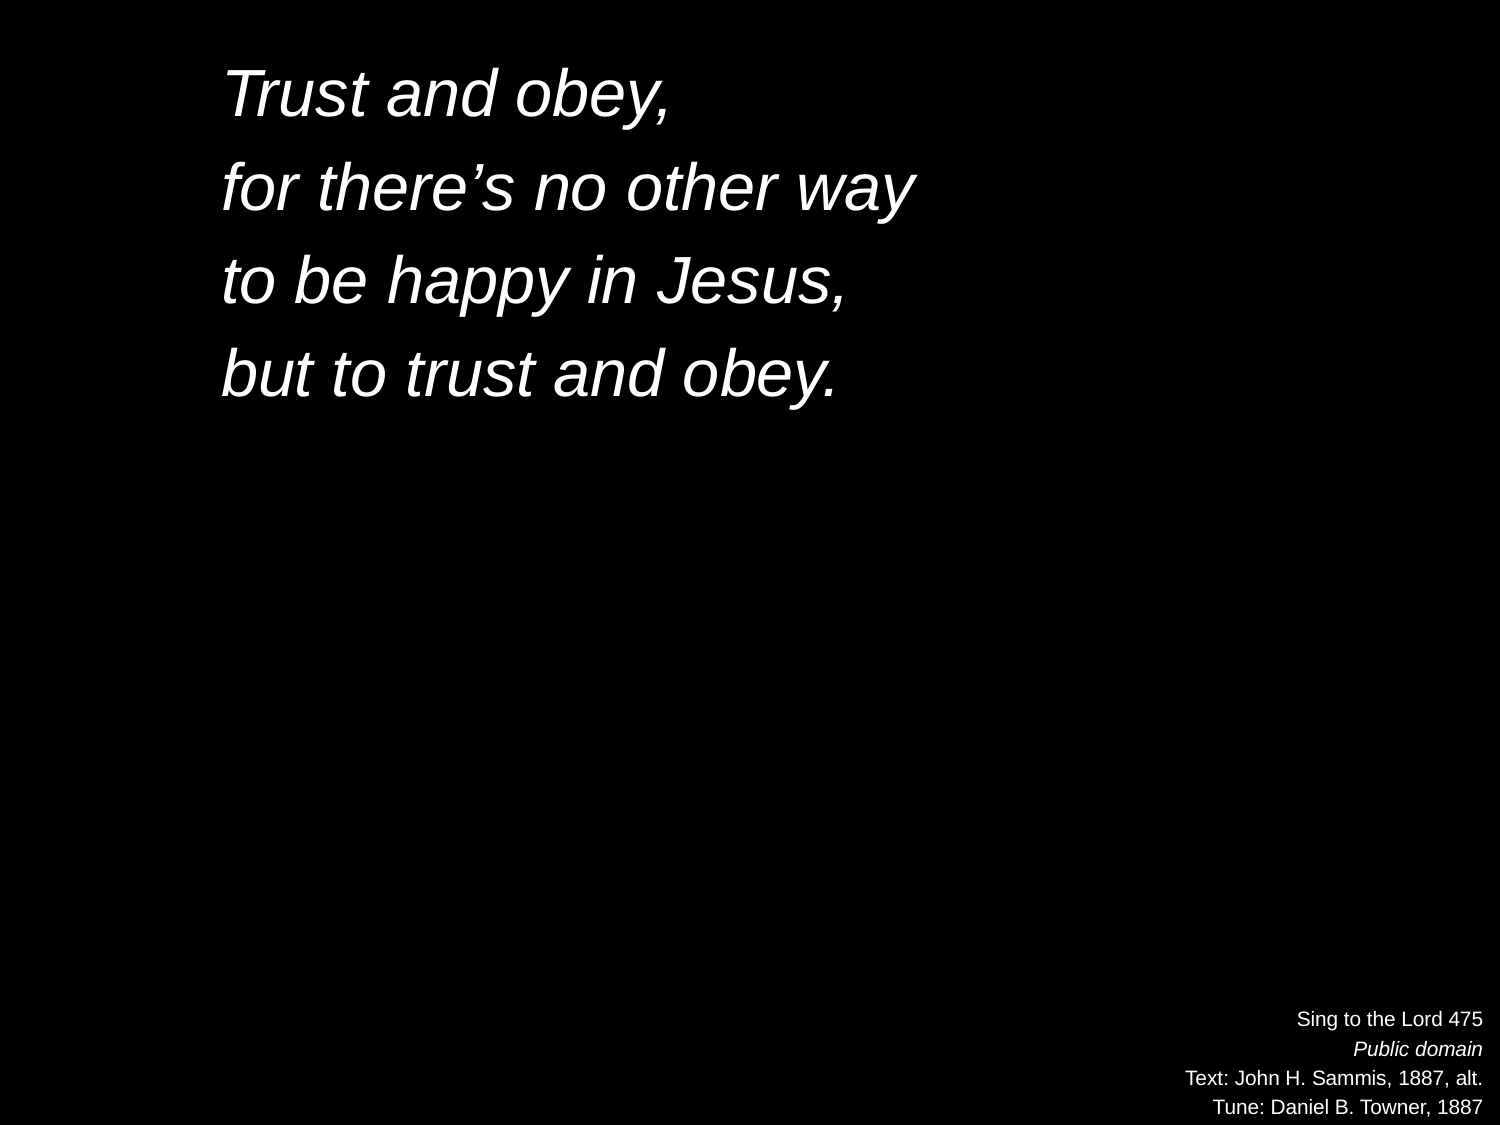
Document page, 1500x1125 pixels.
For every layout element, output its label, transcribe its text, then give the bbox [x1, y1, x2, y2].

list Trust and obey, for there’s no other way to be happy in Jesus, but to trust and obey. [0, 42, 1500, 1047]
text_box Sing to the Lord 475 Public domain Text: John H. Sammis, 1887, alt. Tune: Daniel B. Towner, 1887 [0, 998, 1498, 1125]
